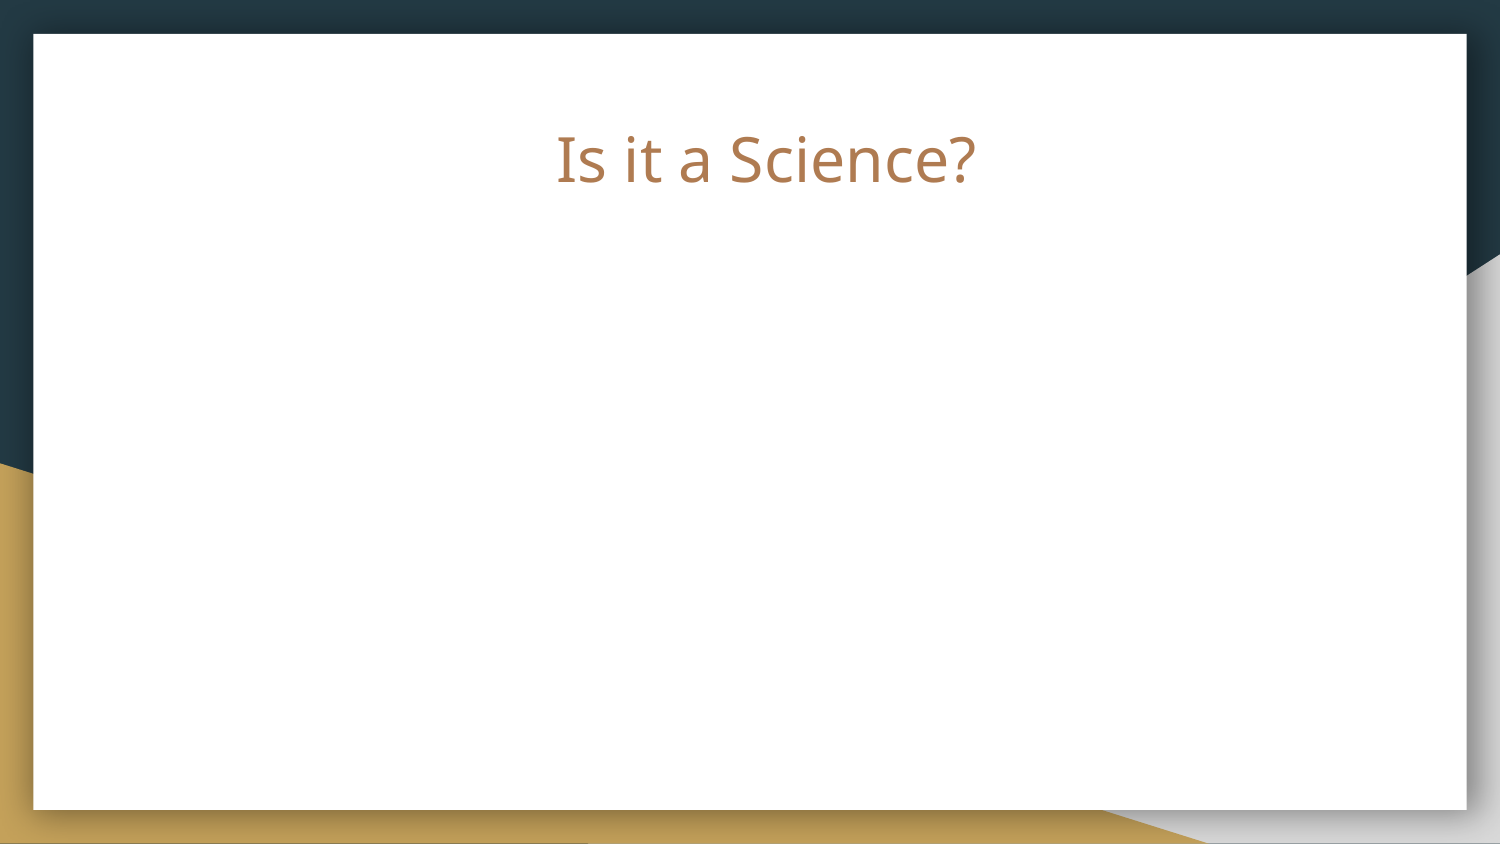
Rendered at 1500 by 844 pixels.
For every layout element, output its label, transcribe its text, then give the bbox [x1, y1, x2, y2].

title Is it a Science? [151, 104, 1383, 262]
